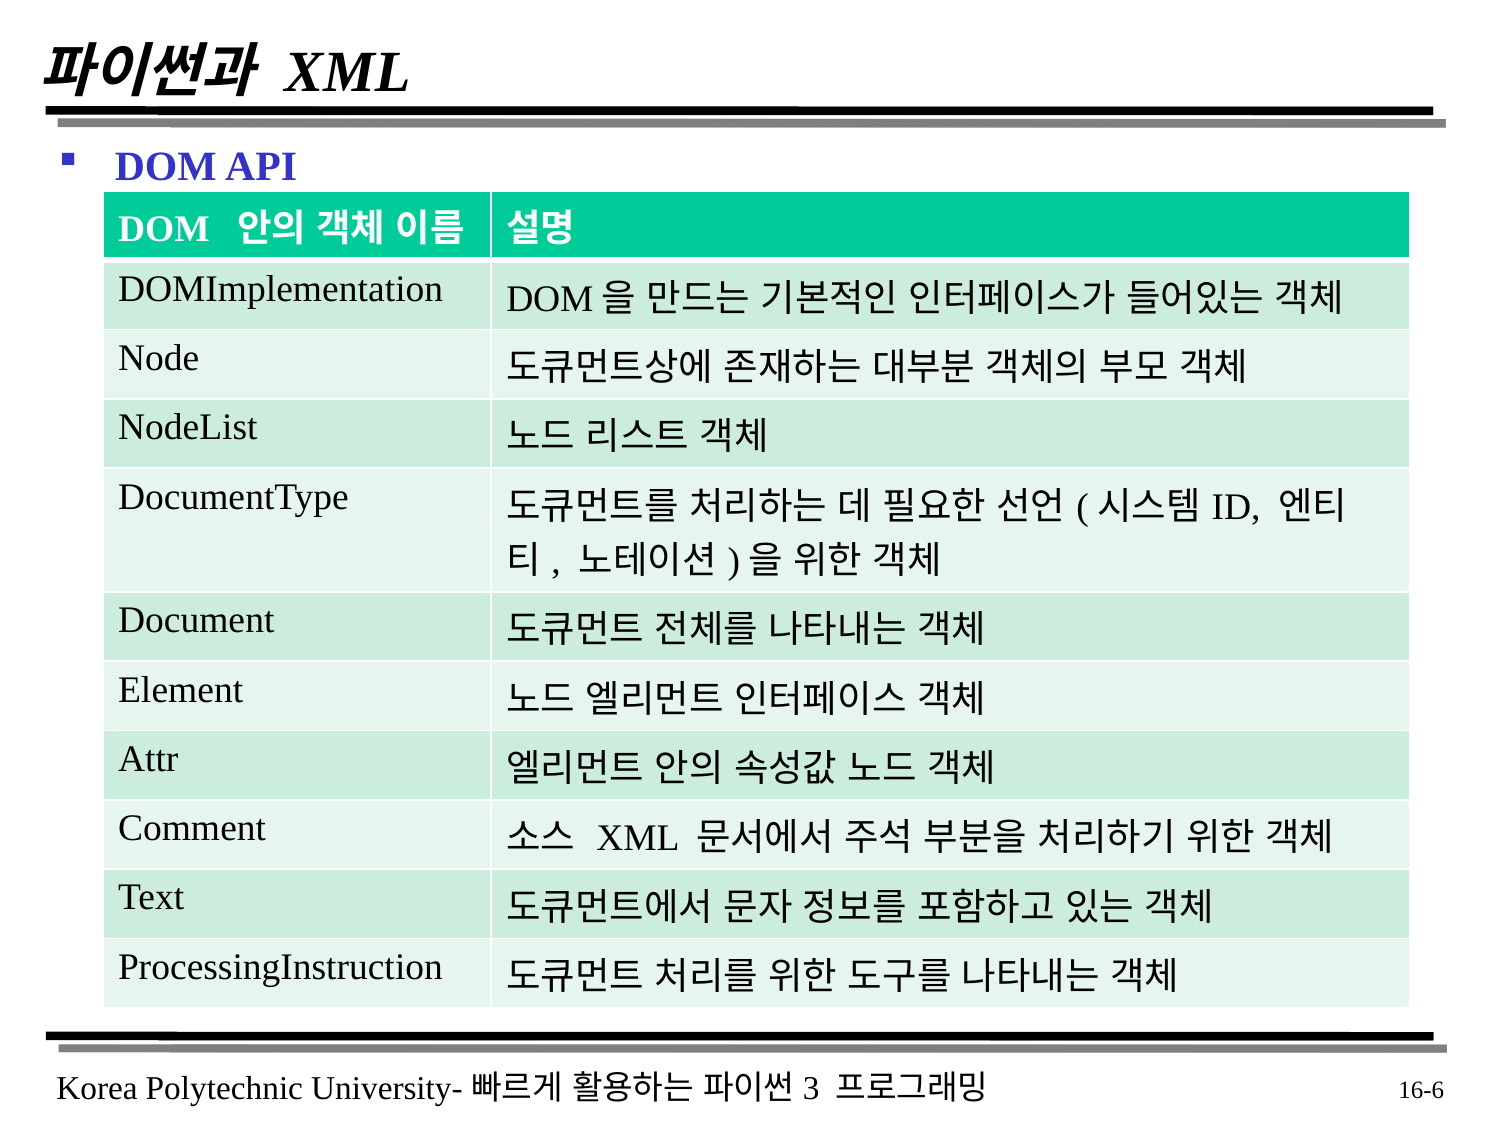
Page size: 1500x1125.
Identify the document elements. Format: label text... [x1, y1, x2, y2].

table_cell 엘리먼트 안의 속성값 노드 객체 [492, 731, 1409, 799]
table_cell 도큐먼트상에 존재하는 대부분 객체의 부모 객체 [492, 330, 1409, 398]
table_cell 도큐먼트 전체를 나타내는 객체 [492, 593, 1409, 660]
table_cell NodeList [104, 400, 490, 467]
table_cell DOMImplementation [104, 263, 490, 329]
table_cell 노드 엘리먼트 인터페이스 객체 [492, 662, 1409, 730]
table_cell Attr [104, 731, 490, 799]
table_cell ProcessingInstruction [104, 939, 490, 1007]
table_header DOM 안의 객체 이름 [104, 192, 490, 257]
slide_number 16-6 [1333, 1066, 1460, 1115]
table_cell Element [104, 662, 490, 730]
table_cell DocumentType [104, 469, 490, 591]
table_cell 도큐먼트에서 문자 정보를 포함하고 있는 객체 [492, 870, 1409, 938]
text_box DOM API [43, 131, 1450, 977]
table_cell 도큐먼트를 처리하는 데 필요한 선언(시스템ID, 엔티티, 노테이션)을 위한 객체 [492, 469, 1409, 591]
table_cell Document [104, 593, 490, 660]
table_cell 도큐먼트 처리를 위한 도구를 나타내는 객체 [492, 939, 1409, 1007]
table_cell Comment [104, 801, 490, 868]
table_cell Node [104, 330, 490, 398]
table_cell 소스 XML 문서에서 주석 부분을 처리하기 위한 객체 [492, 801, 1409, 868]
table_cell Text [104, 870, 490, 938]
table_cell 노드 리스트 객체 [492, 400, 1409, 467]
table_header 설명 [492, 192, 1409, 257]
title 파이썬과 XML [25, 25, 1301, 101]
table_cell DOM을 만드는 기본적인 인터페이스가 들어있는 객체 [492, 263, 1409, 329]
